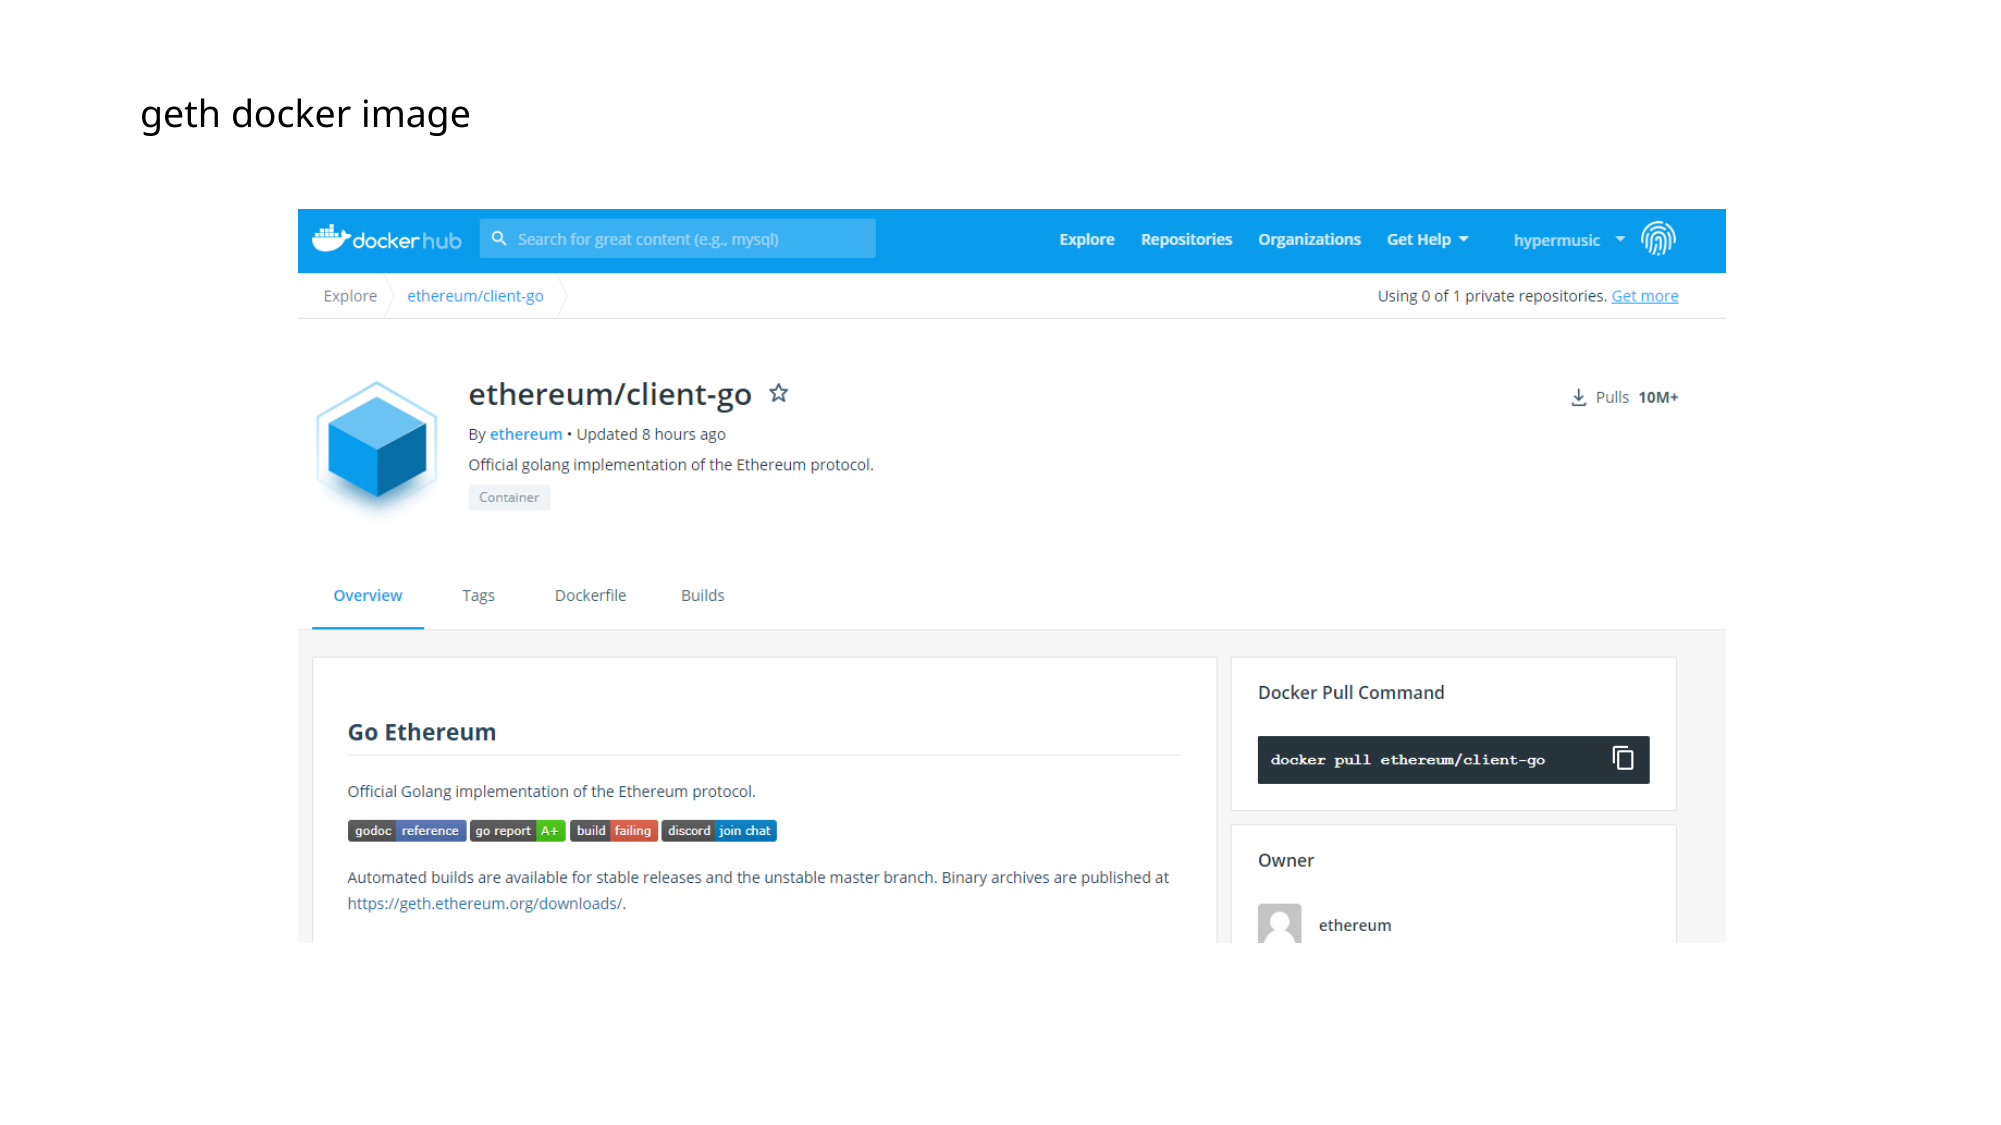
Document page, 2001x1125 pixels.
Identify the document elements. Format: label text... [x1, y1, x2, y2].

text_box geth docker image [125, 82, 789, 143]
picture [298, 209, 1726, 943]
